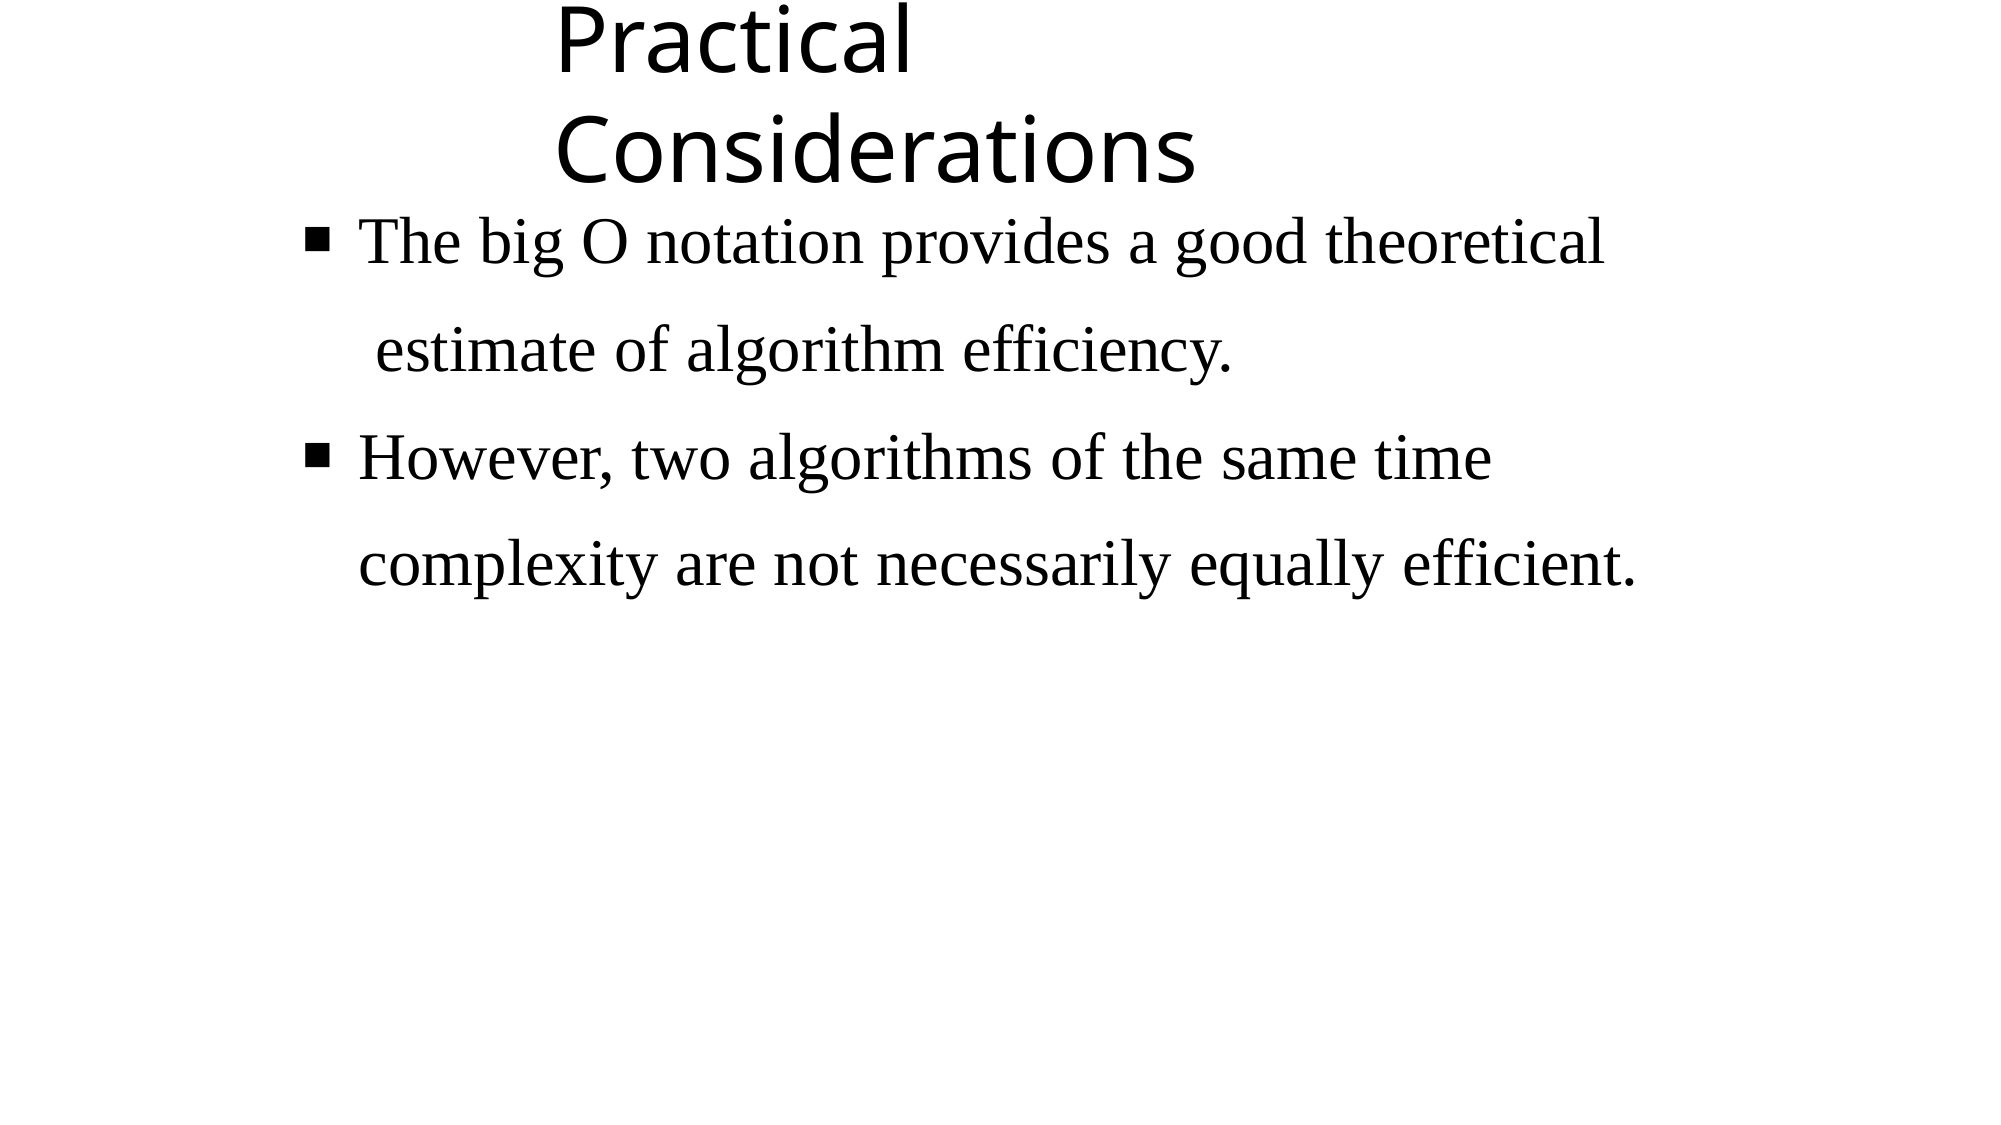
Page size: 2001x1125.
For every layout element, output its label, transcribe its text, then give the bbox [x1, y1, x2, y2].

text_box The big O notation provides a good theoretical estimate of algorithm efficiency. However, two algorithms of the same time complexity are not necessarily equally efficient. [300, 167, 1642, 599]
title Practical Considerations [551, 0, 1449, 167]
